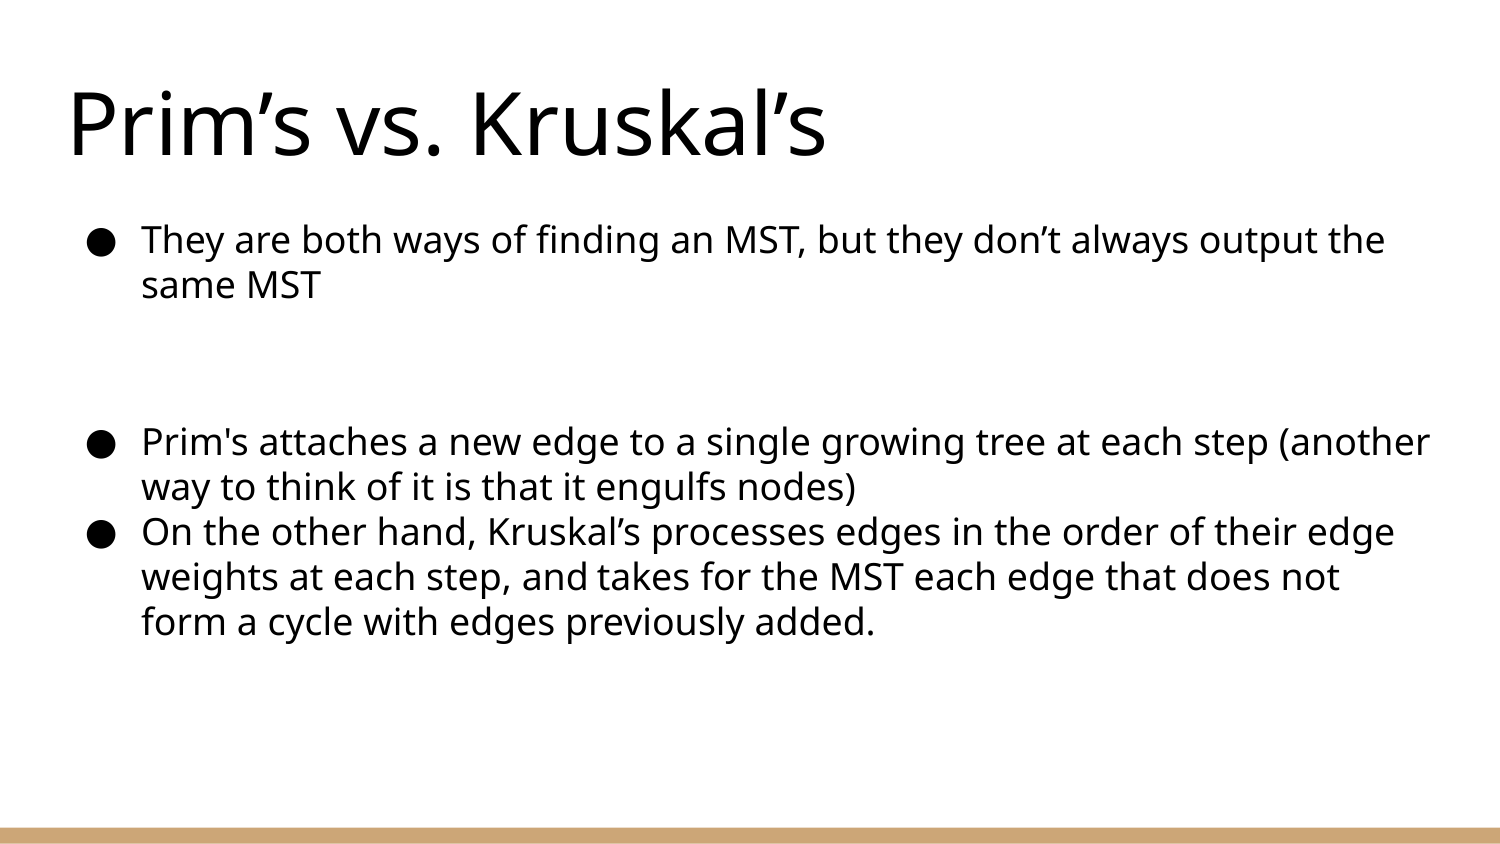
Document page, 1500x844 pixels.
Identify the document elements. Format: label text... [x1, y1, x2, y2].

title Prim’s vs. Kruskal’s [51, 51, 1449, 189]
list They are both ways of finding an MST, but they don’t always output the same MST Prim's attaches a new edge to a single growing tree at each step (another way to think of it is that it engulfs nodes) On the other hand, Kruskal’s processes edges in the order of their edge weights at each step, and takes for the MST each edge that does not form a cycle with edges previously added. [51, 200, 1449, 752]
